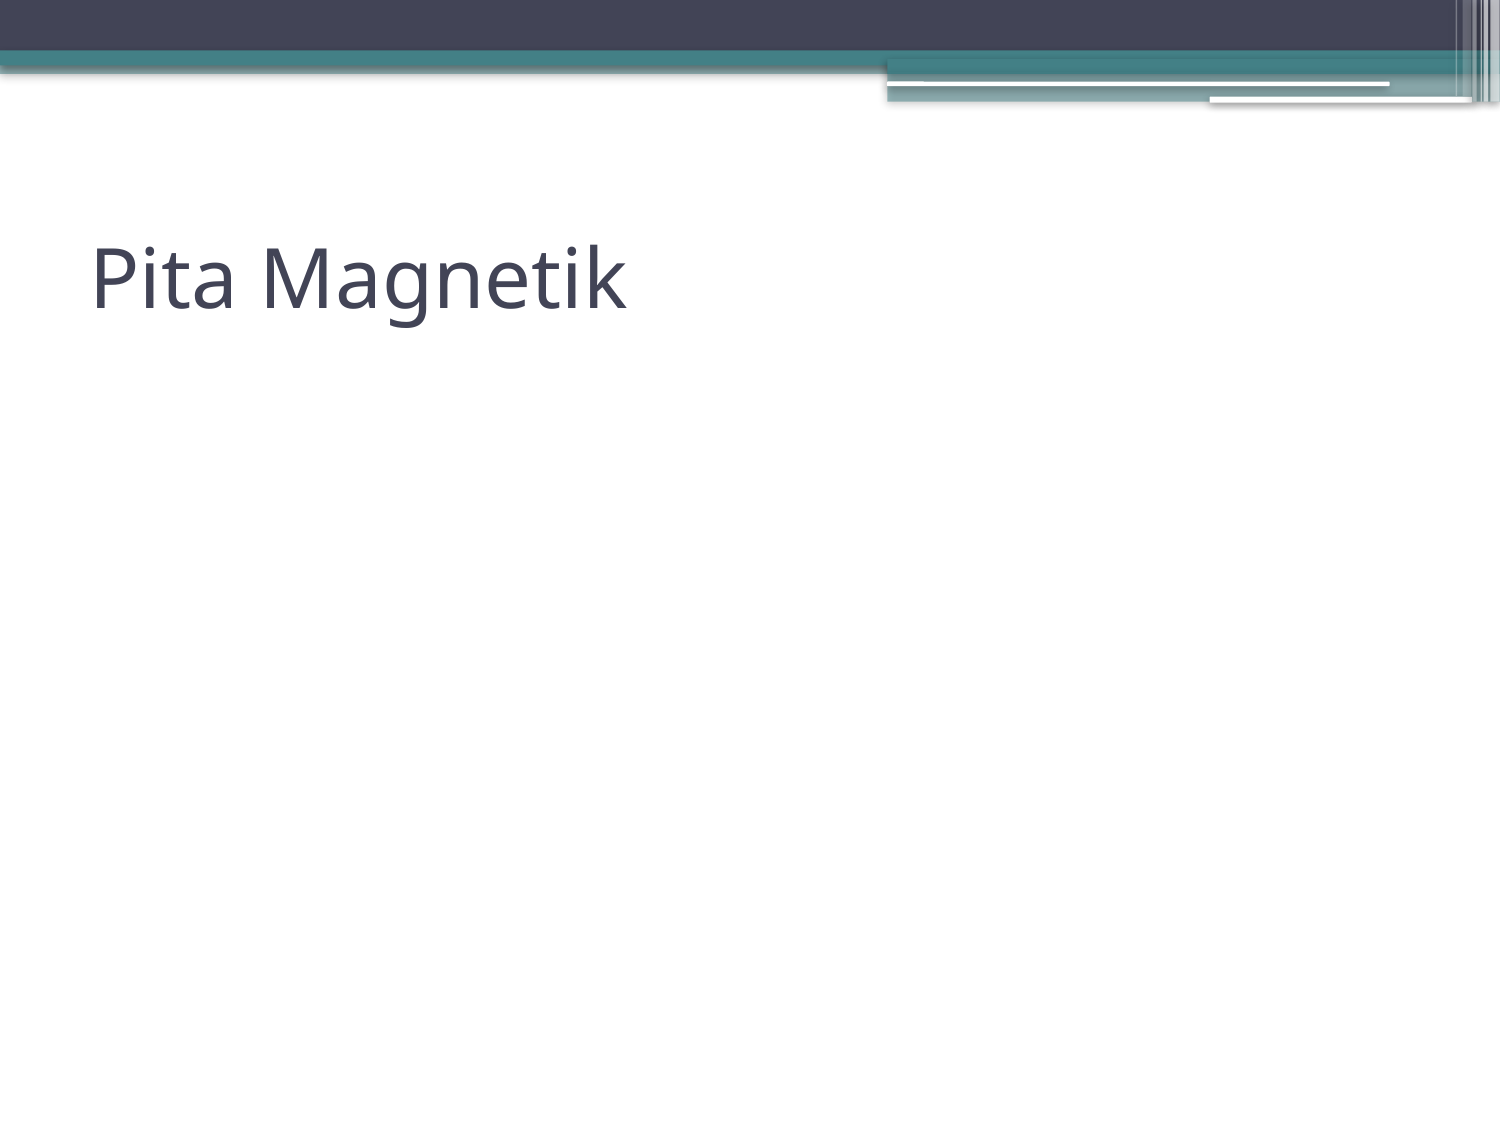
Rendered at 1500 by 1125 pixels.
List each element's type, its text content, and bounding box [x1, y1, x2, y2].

title Pita Magnetik [75, 187, 1425, 363]
